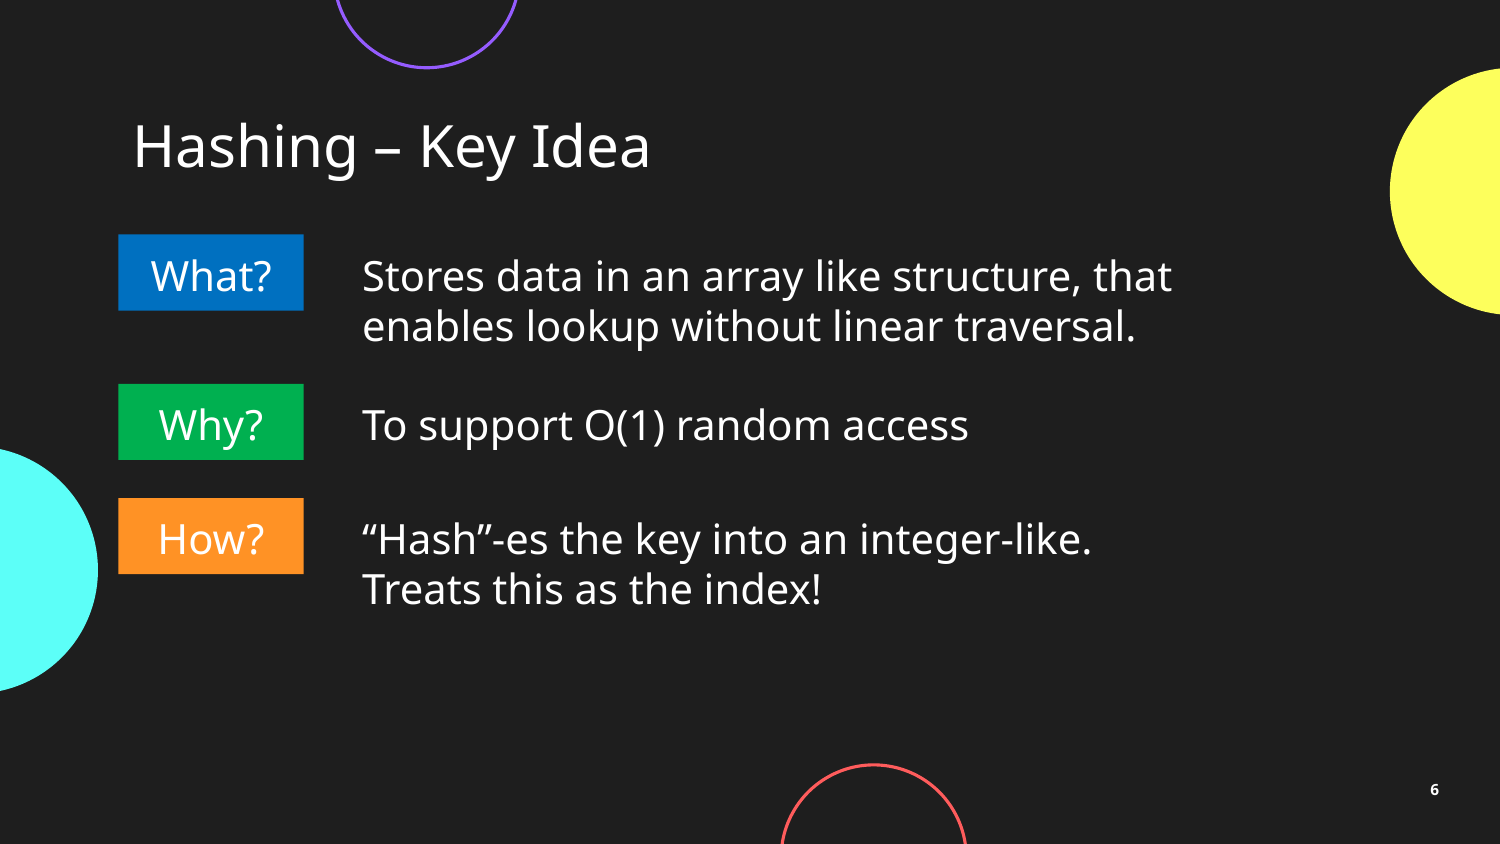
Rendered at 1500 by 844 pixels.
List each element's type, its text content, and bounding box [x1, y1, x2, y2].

text_box How? [118, 498, 304, 575]
text_box Why? [118, 383, 304, 460]
slide_number 6 [1389, 764, 1480, 816]
text_box To support O(1) random access [347, 383, 1313, 460]
text_box Stores data in an array like structure, that enables lookup without linear traversal. [347, 234, 1313, 311]
text_box “Hash”-es the key into an integer-like. Treats this as the index! [347, 498, 1313, 575]
title Hashing – Key Idea [117, 106, 1383, 183]
text_box What? [118, 234, 304, 311]
